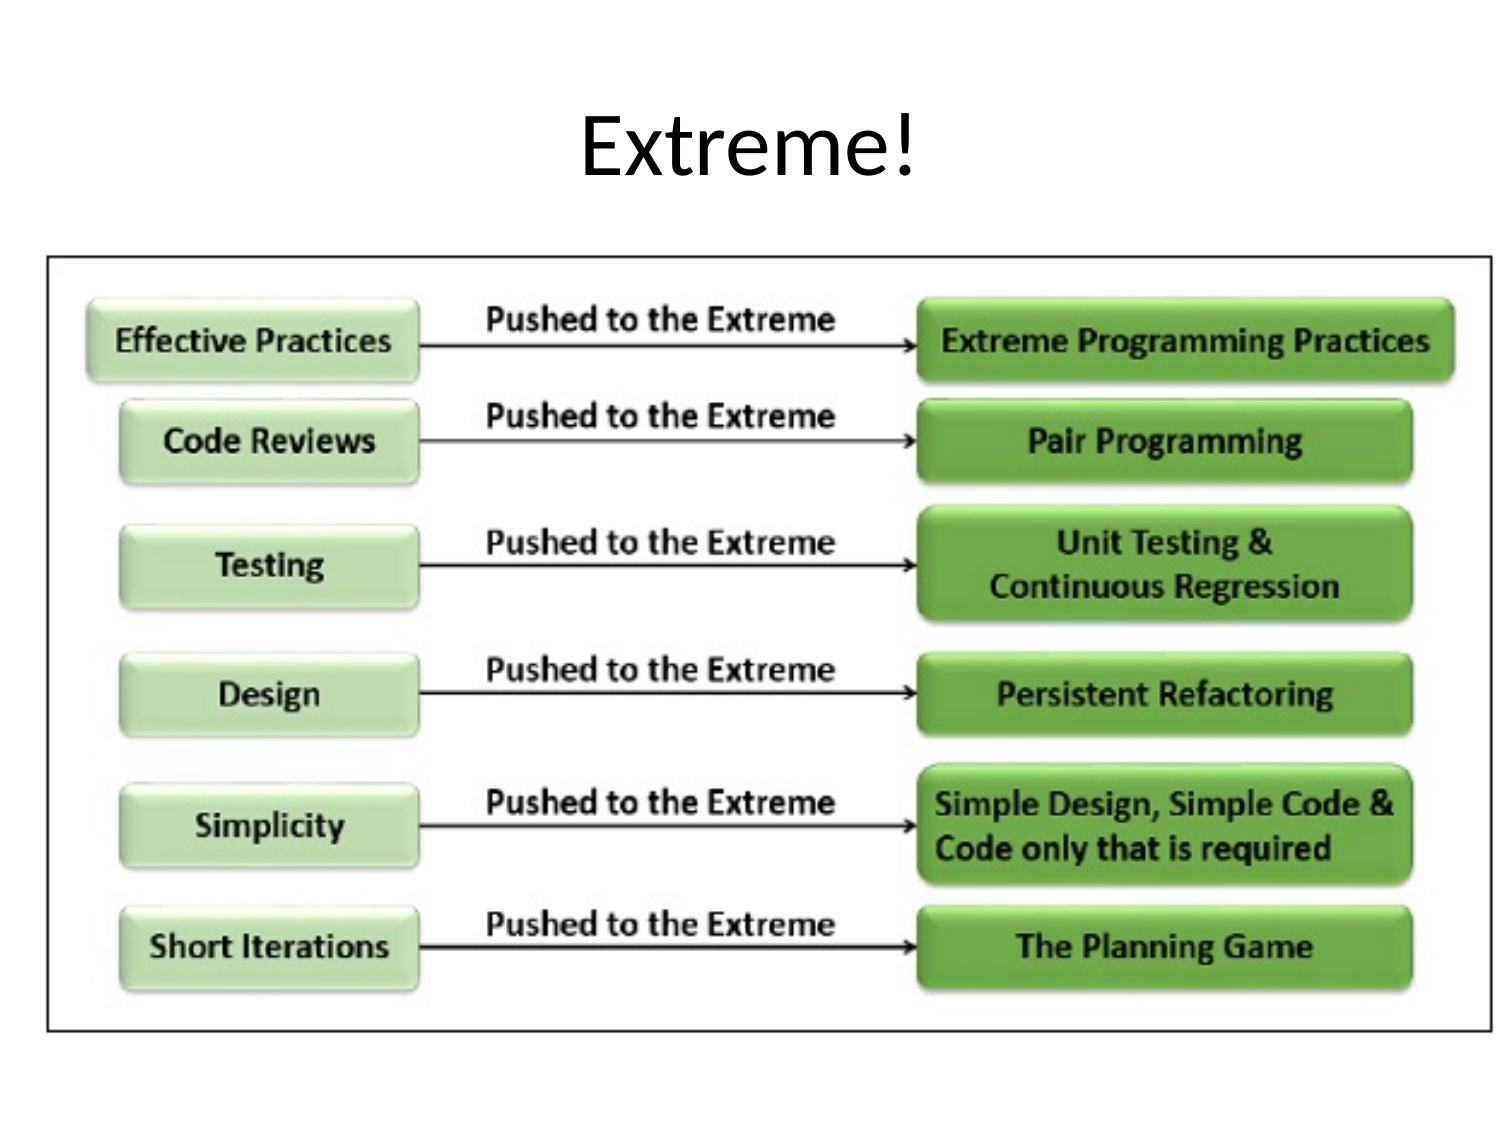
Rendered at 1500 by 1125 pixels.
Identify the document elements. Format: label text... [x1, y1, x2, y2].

title Extreme! [75, 45, 1425, 233]
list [39, 249, 1498, 1038]
